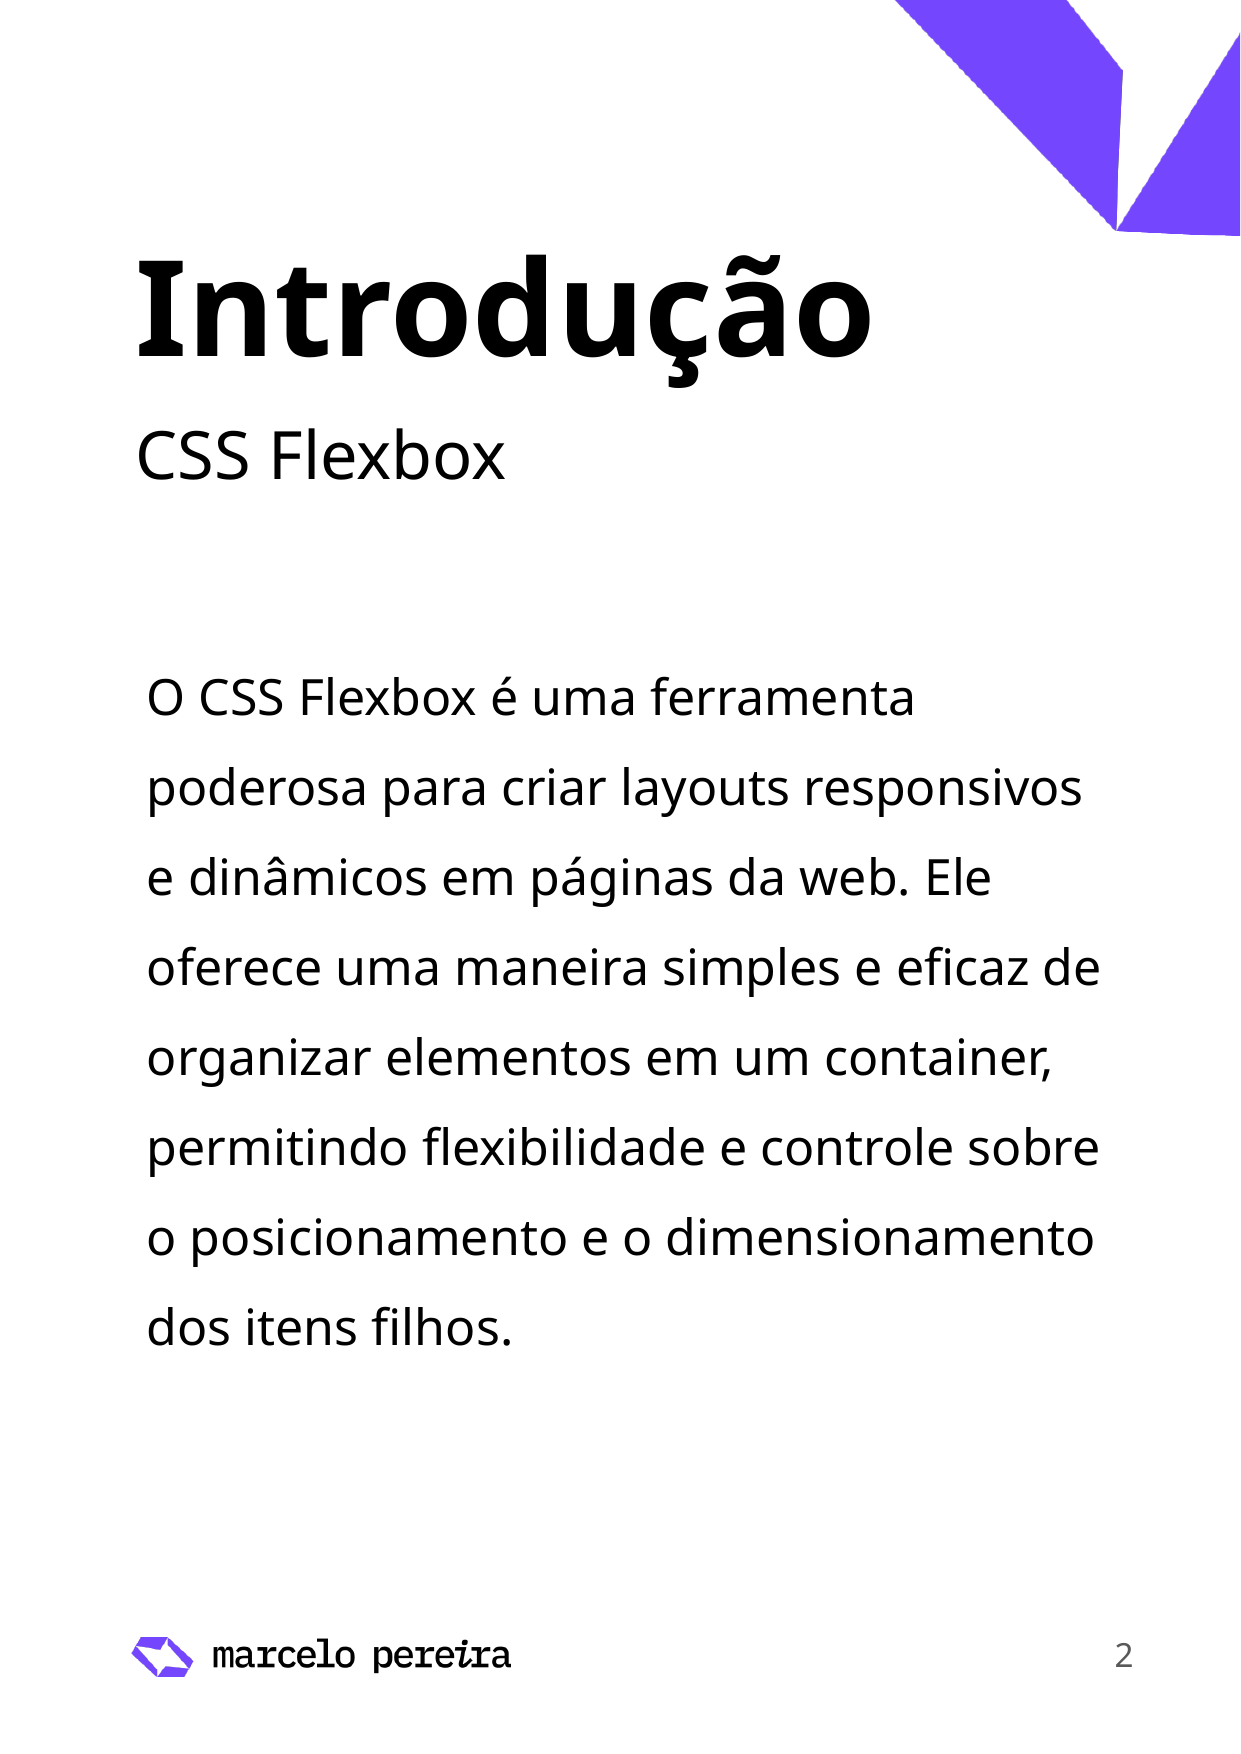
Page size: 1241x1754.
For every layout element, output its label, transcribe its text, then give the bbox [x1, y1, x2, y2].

text_box Introdução [120, 208, 1120, 386]
text_box O CSS Flexbox é uma ferramenta poderosa para criar layouts responsivos e dinâmicos em páginas da web. Ele oferece uma maneira simples e eficaz de organizar elementos em um container, permitindo flexibilidade e controle sobre o posicionamento e o dimensionamento dos itens filhos. [131, 620, 1131, 1371]
picture [605, 0, 1241, 236]
text_box CSS Flexbox [120, 386, 1120, 509]
slide_number ‹#› [1074, 1590, 1149, 1725]
picture [131, 1637, 511, 1678]
